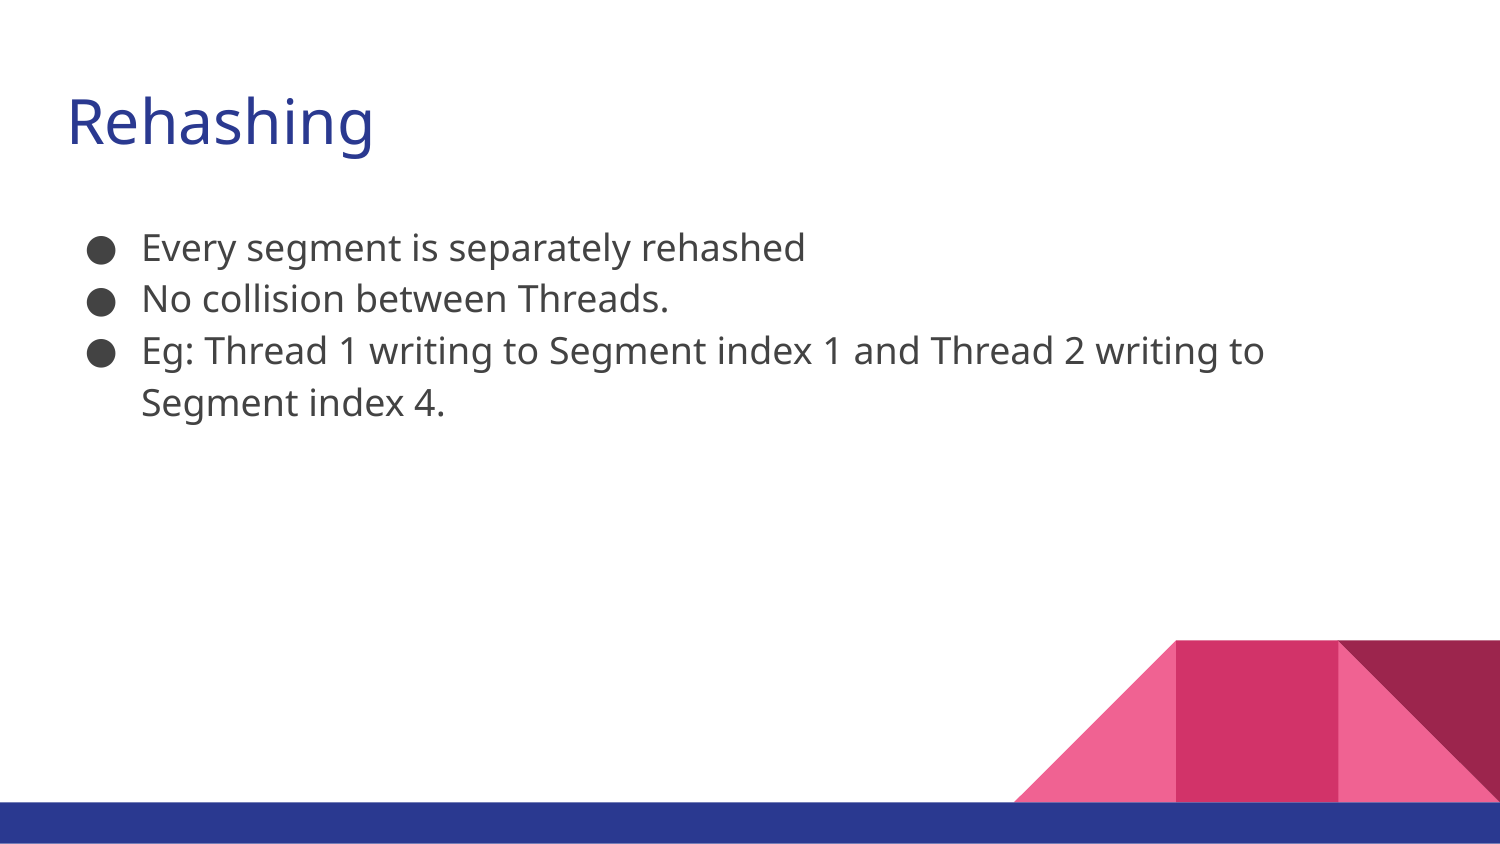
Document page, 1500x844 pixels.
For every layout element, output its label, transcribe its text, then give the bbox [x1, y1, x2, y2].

title Rehashing [51, 67, 1449, 167]
list Every segment is separately rehashed No collision between Threads. Eg: Thread 1 writing to Segment index 1 and Thread 2 writing to Segment index 4. [51, 201, 1449, 750]
